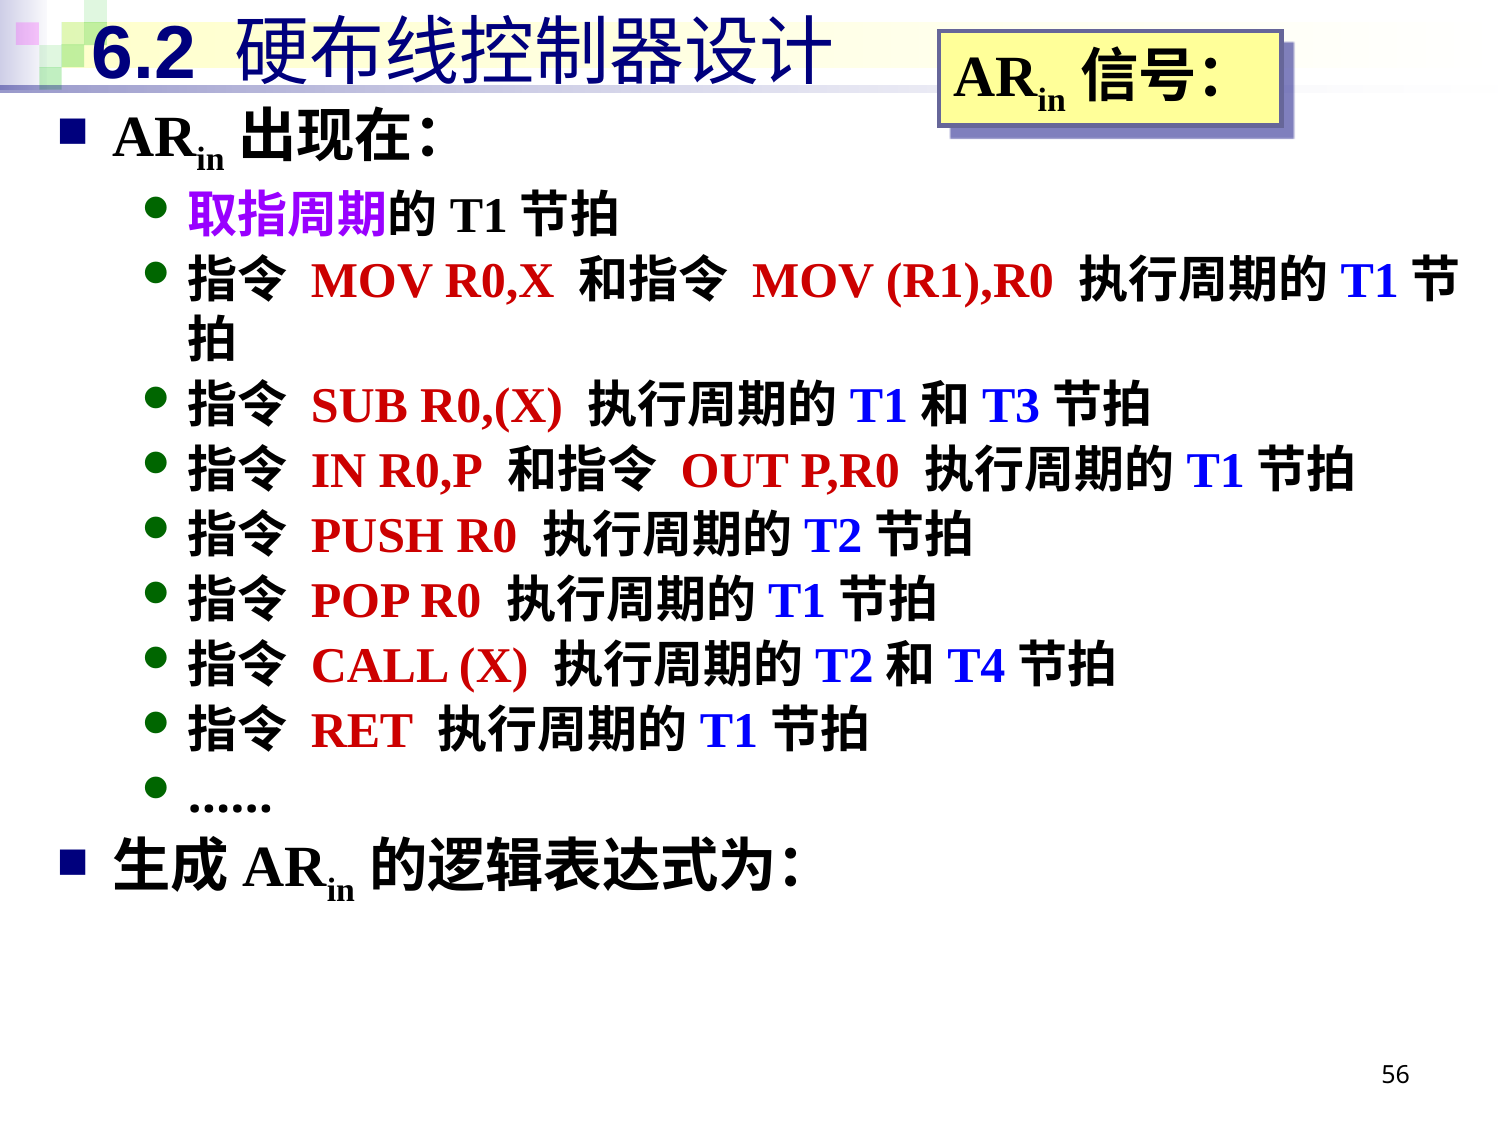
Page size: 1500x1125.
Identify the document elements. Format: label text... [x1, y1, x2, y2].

list ARin出现在： 取指周期的T1节拍 指令 MOV R0,X 和指令 MOV (R1),R0 执行周期的T1节拍 指令 SUB R0,(X) 执行周期的T1和T3节拍 指令 IN R0,P 和指令 OUT P,R0 执行周期的T1节拍 指令 PUSH R0 执行周期的T2节拍 指令 POP R0 执行周期的T1节拍 指令 CALL (X) 执行周期的T2和T4节拍 指令 RET 执行周期的T1节拍 …… 生成ARin的逻辑表达式为： [40, 89, 1483, 1071]
slide_number 56 [1074, 1071, 1426, 1101]
title 6.2 硬布线控制器设计 [76, 0, 1483, 89]
text_box ARin信号： [939, 31, 1282, 126]
